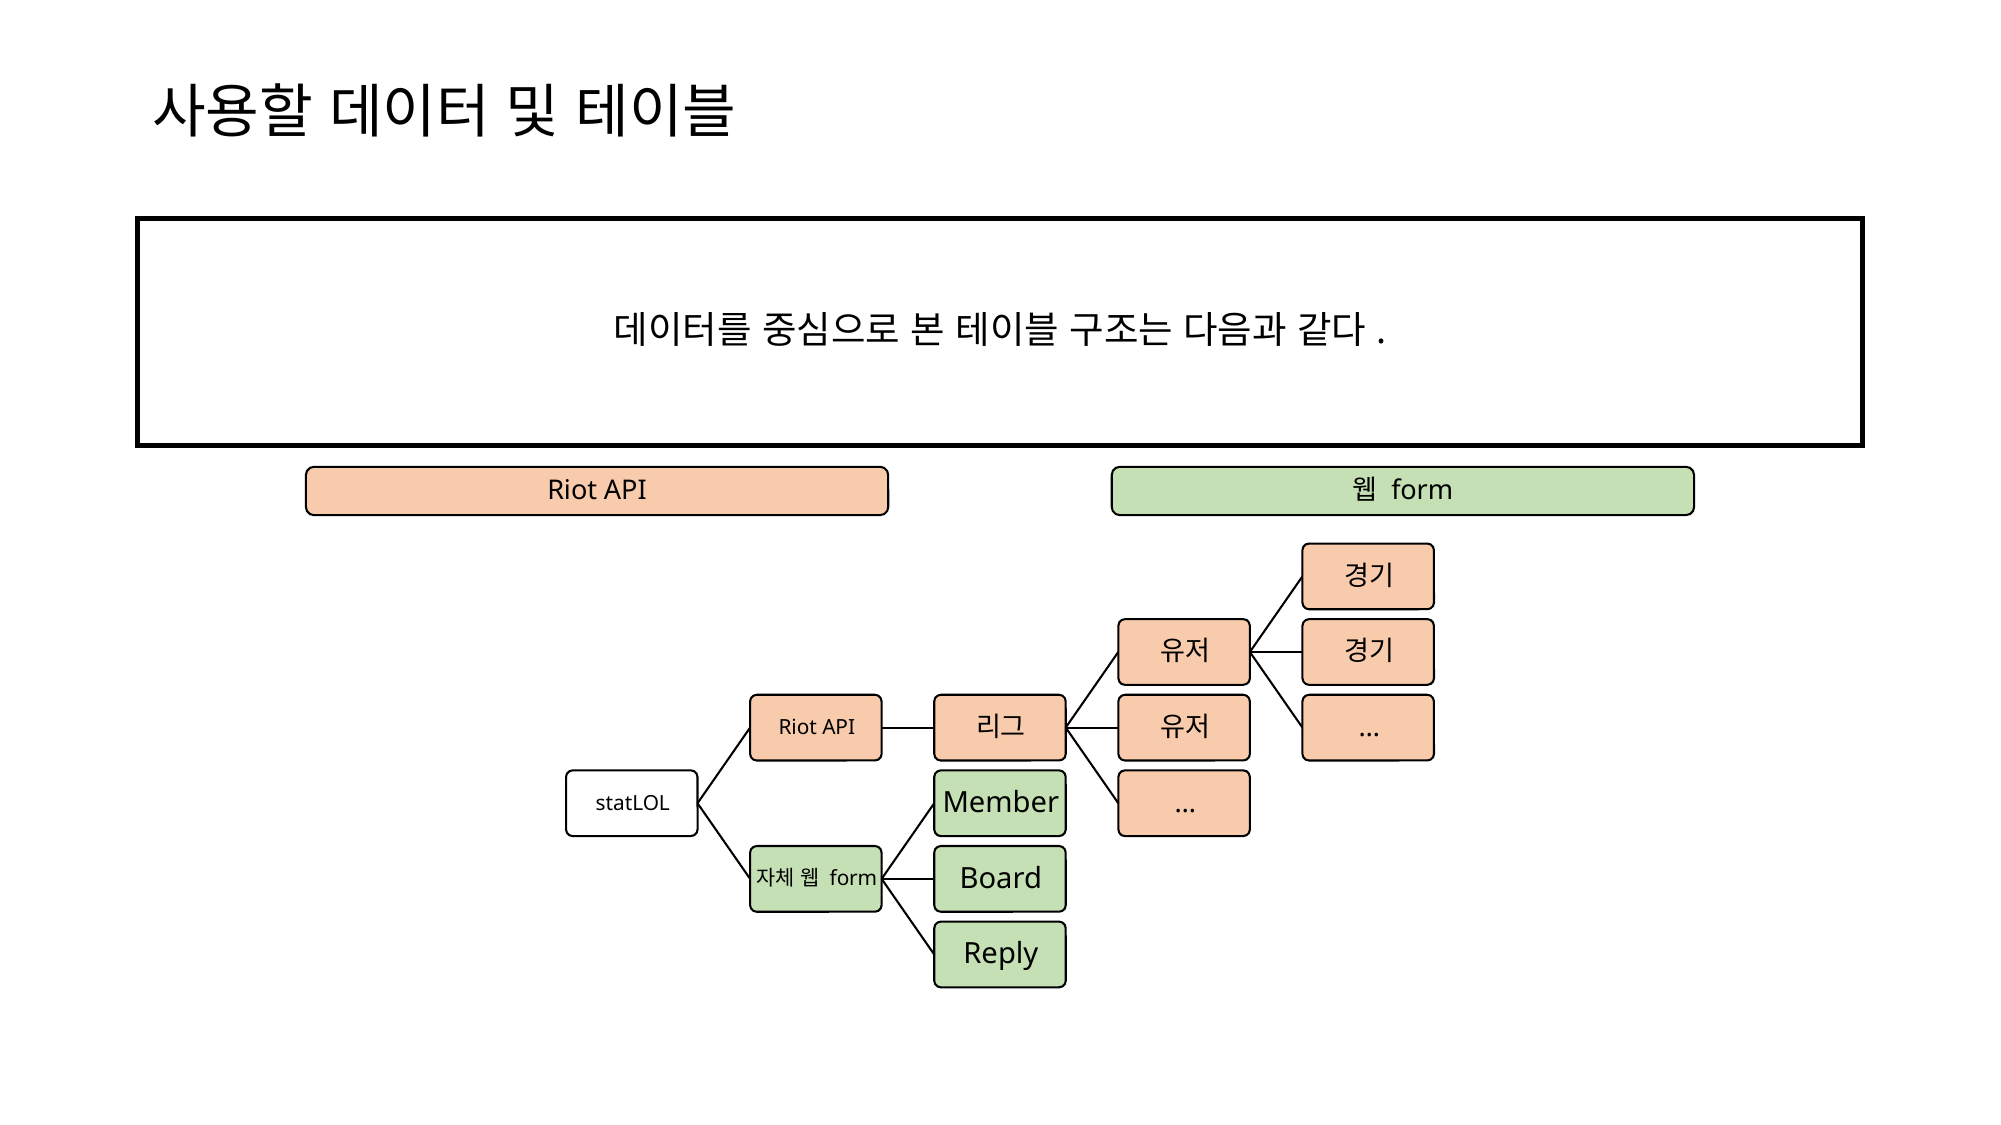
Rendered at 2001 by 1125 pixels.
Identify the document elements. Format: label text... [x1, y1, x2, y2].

text_box Riot API [305, 466, 889, 516]
title 사용할 데이터 및 테이블 [137, 59, 1863, 168]
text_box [151, 543, 1848, 988]
text_box 웹 form [1111, 466, 1695, 516]
text_box 데이터를 중심으로 본 테이블 구조는 다음과 같다. [182, 298, 1818, 359]
